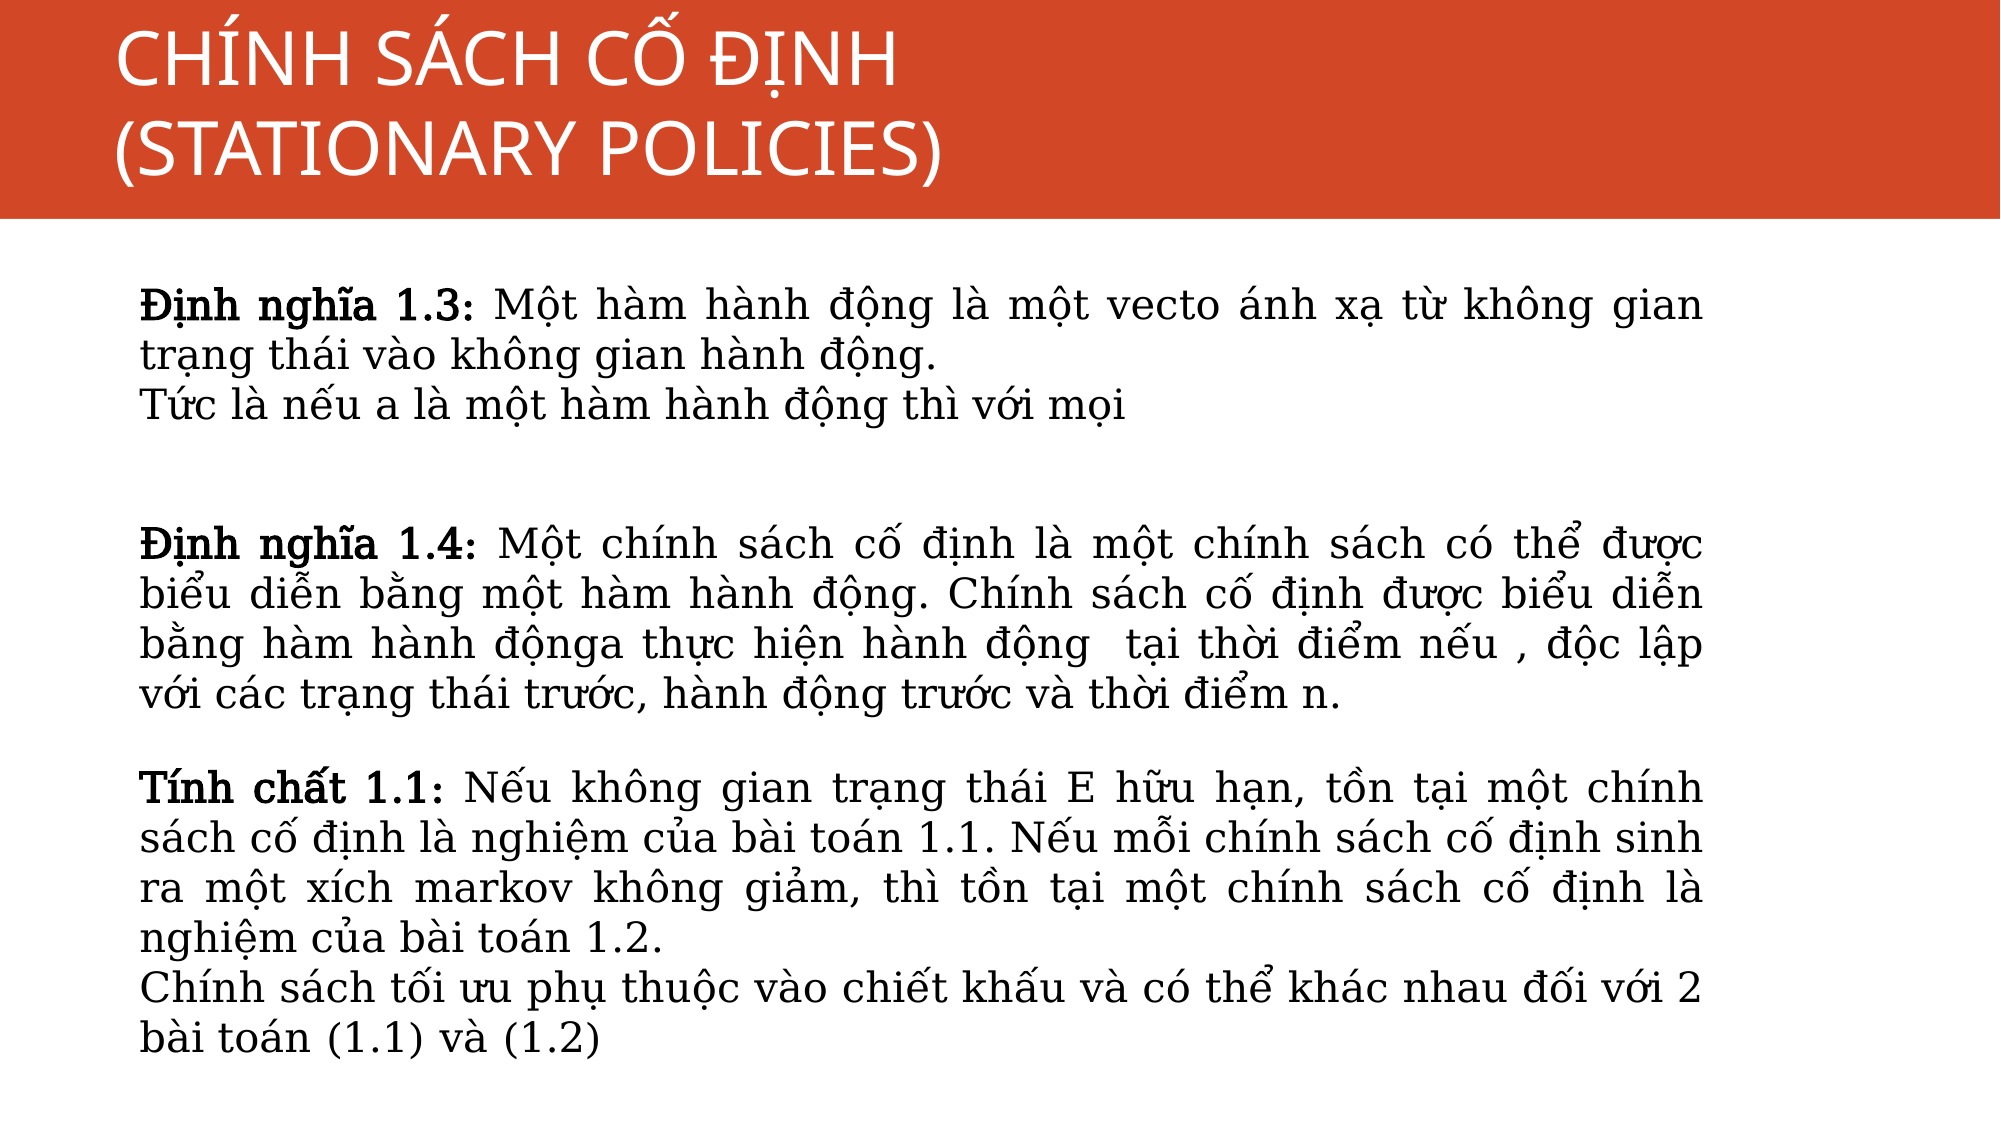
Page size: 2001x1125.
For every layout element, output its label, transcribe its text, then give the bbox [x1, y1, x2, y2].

text_box Tính chất 1.1: Nếu không gian trạng thái E hữu hạn, tồn tại một chính sách cố định là nghiệm của bài toán 1.1. Nếu mỗi chính sách cố định sinh ra một xích markov không giảm, thì tồn tại một chính sách cố định là nghiệm của bài toán 1.2. Chính sách tối ưu phụ thuộc vào chiết khấu và có thể khác nhau đối với 2 bài toán (1.1) và (1.2) [124, 753, 1720, 1069]
title CHÍNH SÁCH CỐ ĐỊNH (STATIONARY POLICIES) [99, 0, 1863, 199]
